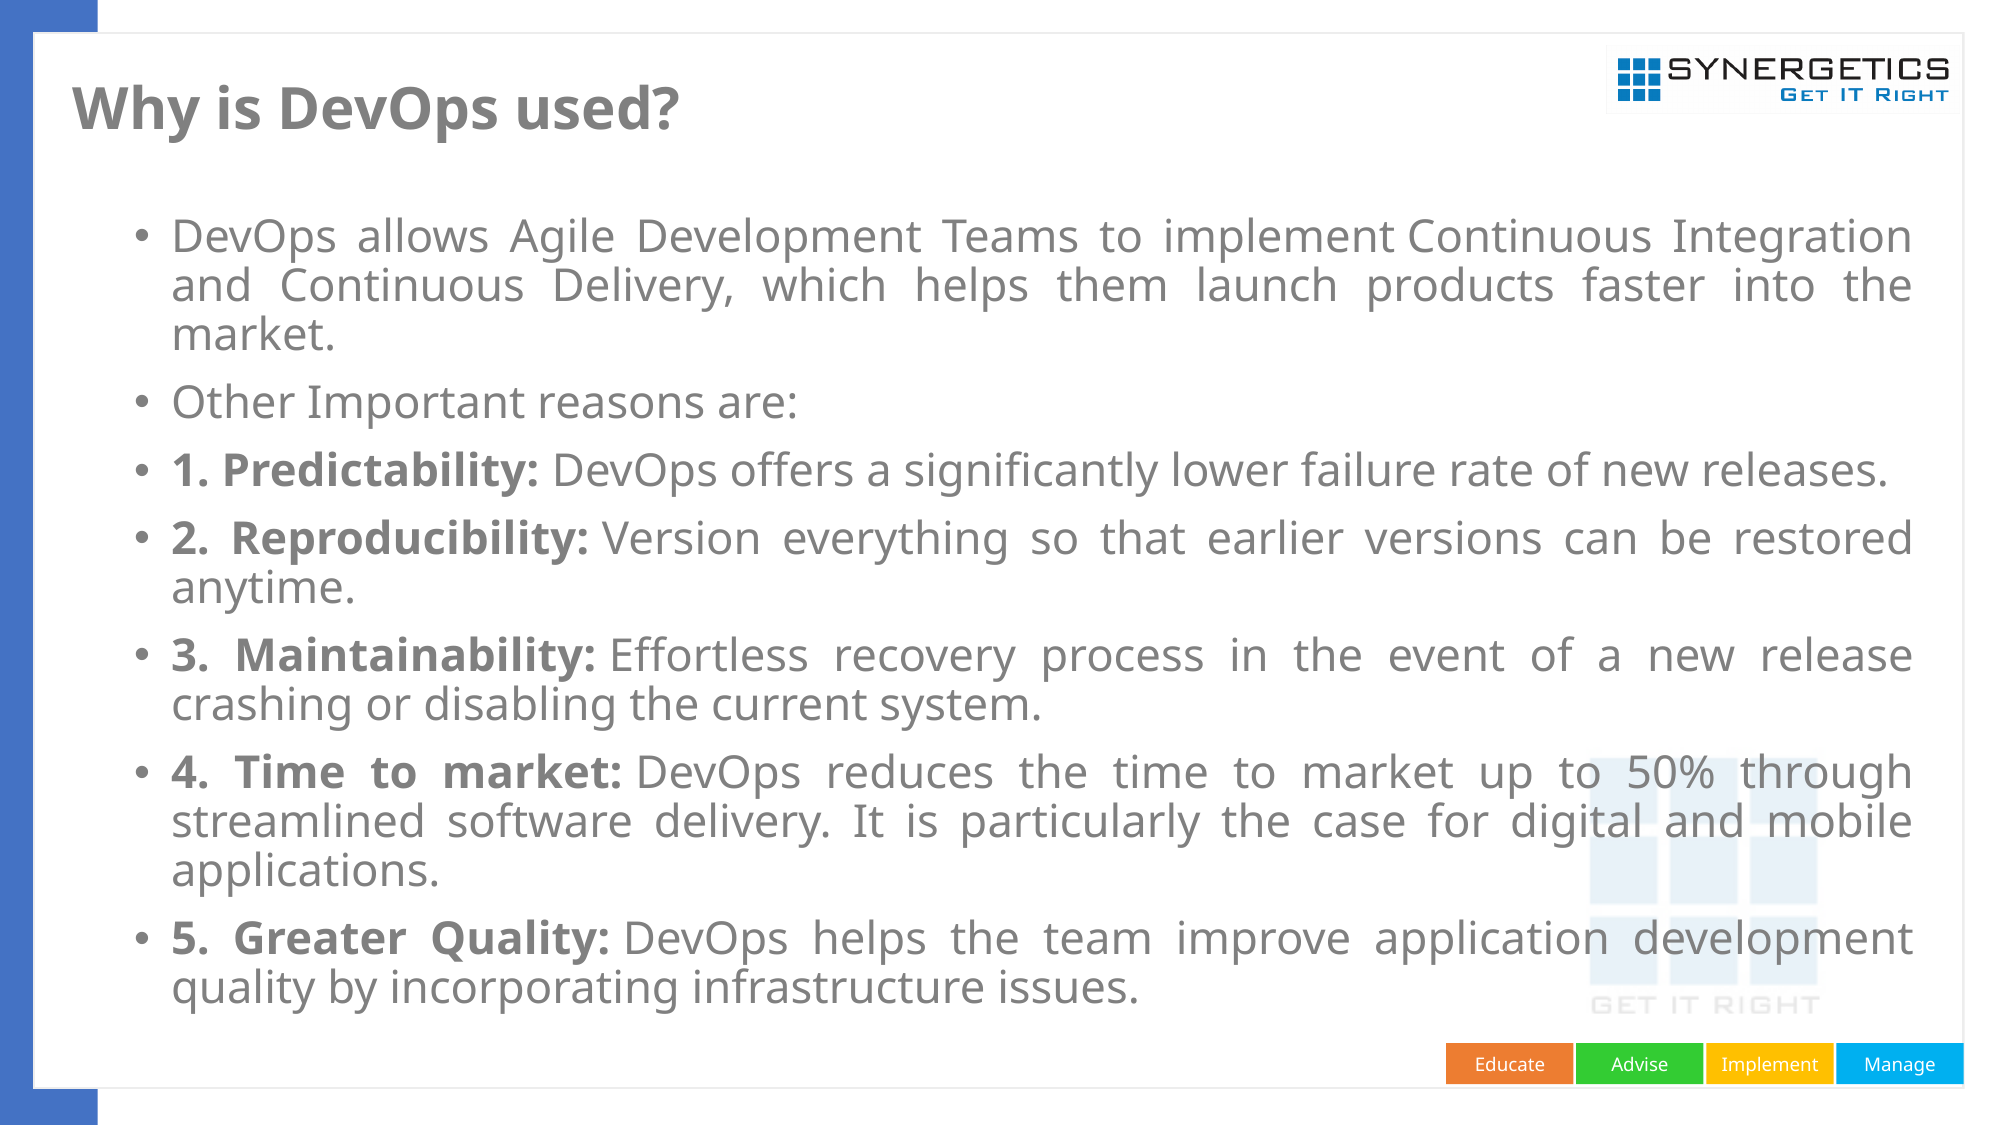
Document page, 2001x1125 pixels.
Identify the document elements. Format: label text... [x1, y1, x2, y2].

list DevOps allows Agile Development Teams to implement Continuous Integration and Continuous Delivery, which helps them launch products faster into the market. Other Important reasons are: 1. Predictability: DevOps offers a significantly lower failure rate of new releases. 2. Reproducibility: Version everything so that earlier versions can be restored anytime. 3. Maintainability: Effortless recovery process in the event of a new release crashing or disabling the current system. 4. Time to market: DevOps reduces the time to market up to 50% through streamlined software delivery. It is particularly the case for digital and mobile applications. 5. Greater Quality: DevOps helps the team improve application development quality by incorporating infrastructure issues. [119, 205, 1931, 1035]
picture [1607, 45, 1960, 114]
title Why is DevOps used? [57, 45, 1607, 177]
